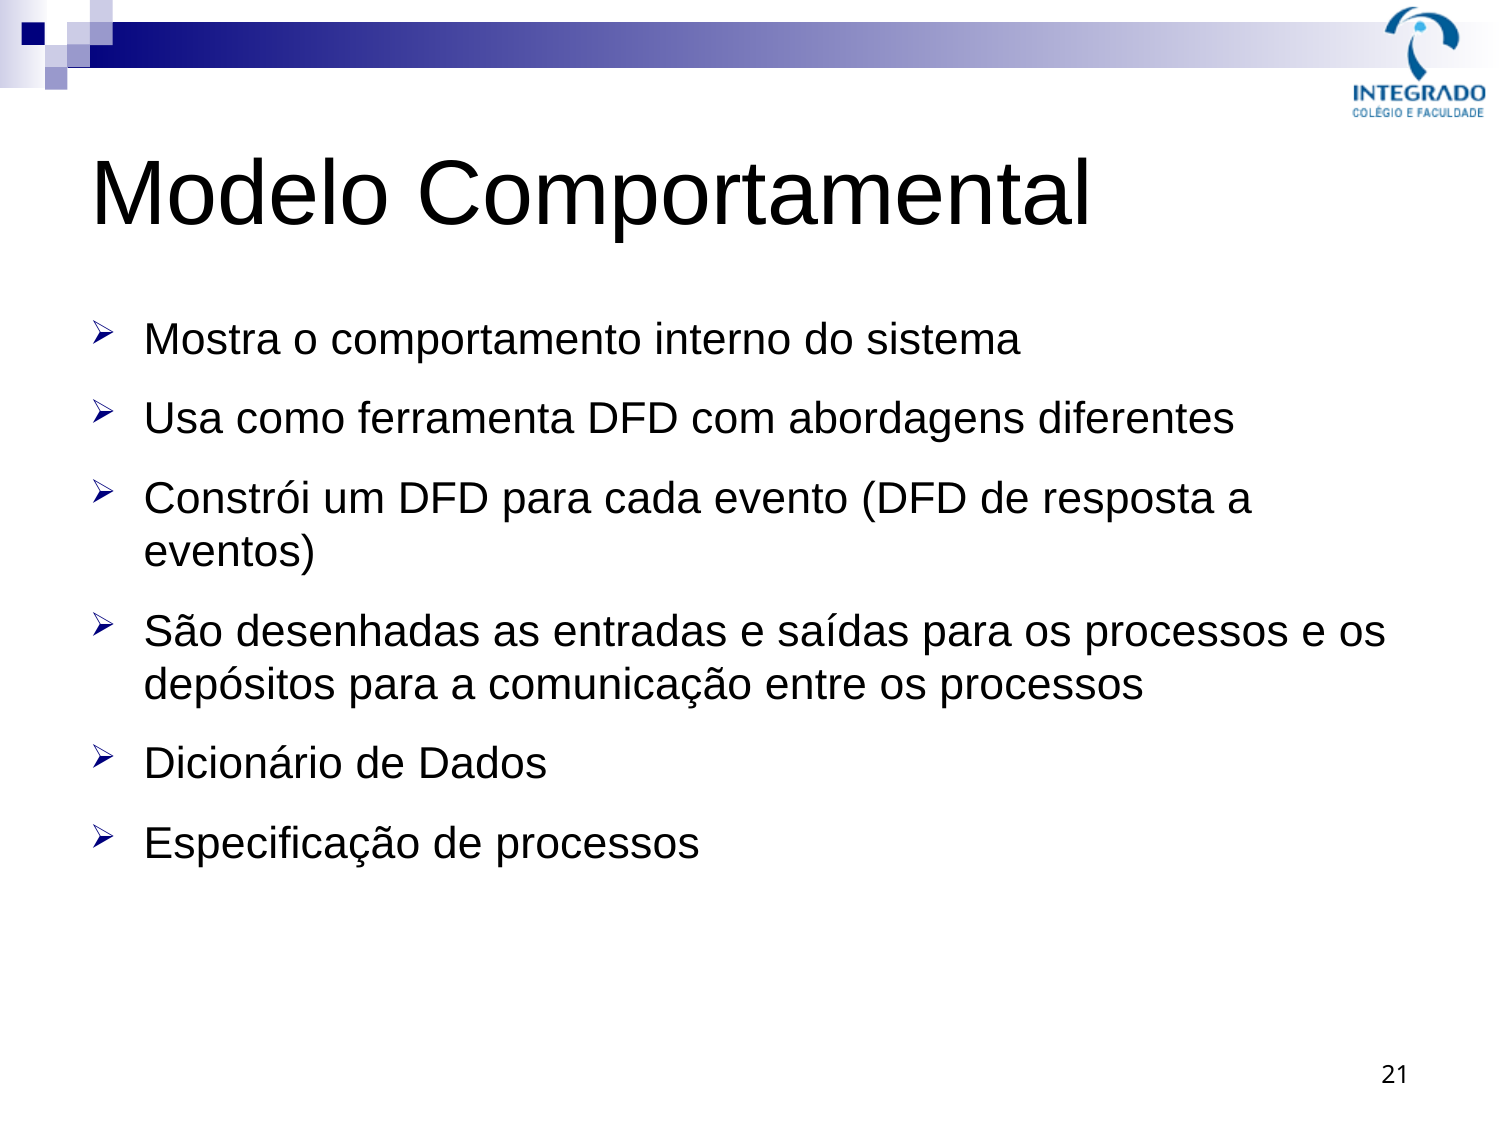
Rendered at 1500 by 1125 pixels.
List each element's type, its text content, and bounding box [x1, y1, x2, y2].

title Modelo Comportamental [75, 75, 1425, 300]
picture [1343, 0, 1500, 127]
list Mostra o comportamento interno do sistema Usa como ferramenta DFD com abordagens diferentes Constrói um DFD para cada evento (DFD de resposta a eventos) São desenhadas as entradas e saídas para os processos e os depósitos para a comunicação entre os processos Dicionário de Dados Especificação de processos [75, 302, 1425, 882]
slide_number 21 [1074, 1024, 1426, 1101]
